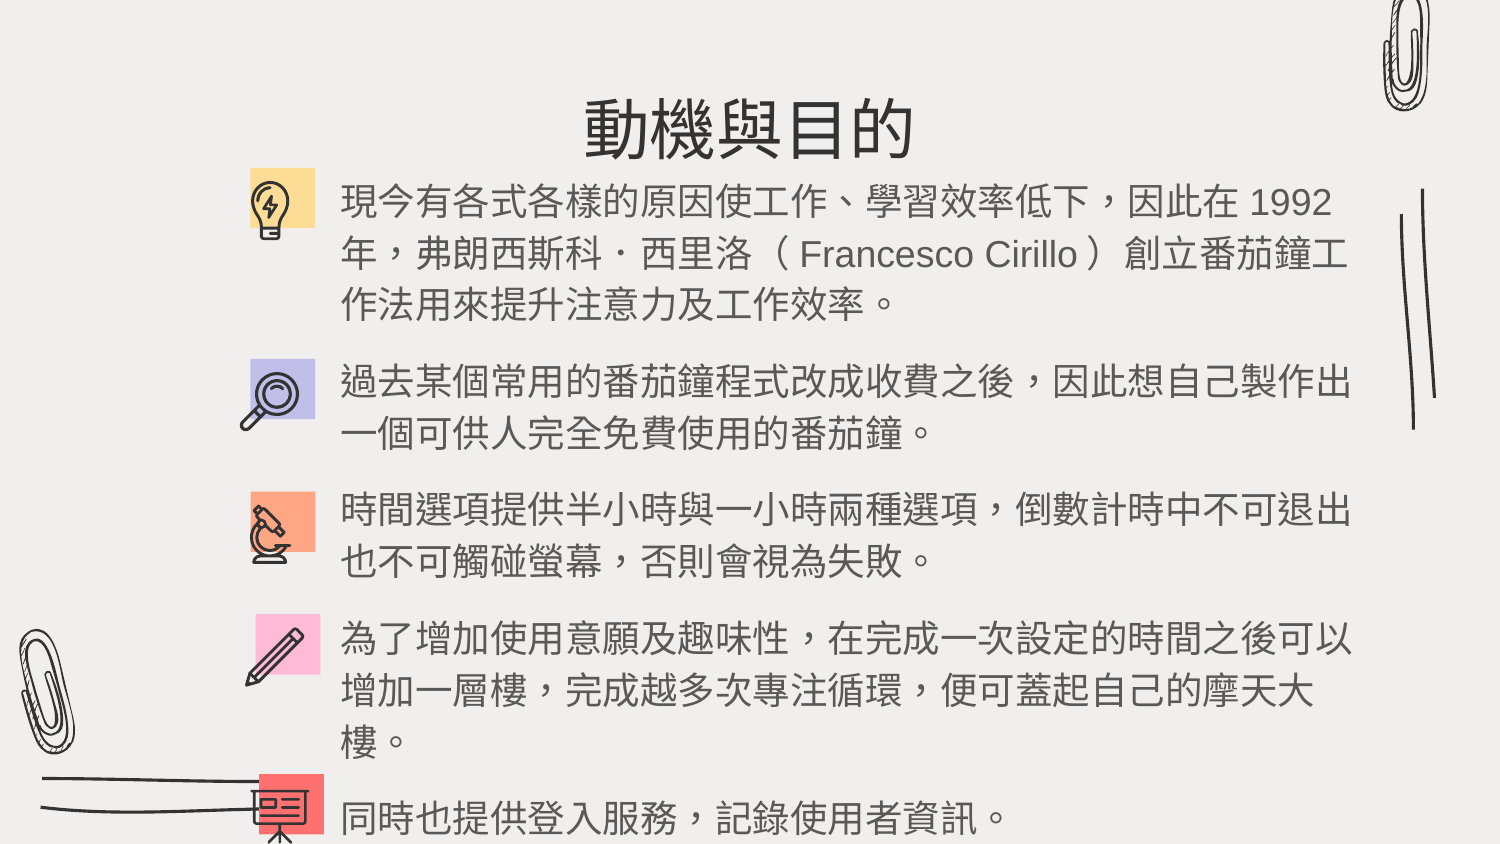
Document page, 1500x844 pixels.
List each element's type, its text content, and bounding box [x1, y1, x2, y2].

title 動機與目的 [118, 72, 1382, 254]
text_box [238, 358, 316, 432]
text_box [250, 773, 325, 844]
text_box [249, 491, 316, 565]
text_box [250, 167, 316, 241]
text_box 現今有各式各樣的原因使工作、學習效率低下，因此在1992年，弗朗西斯科．西里洛（Francesco Cirillo）創立番茄鐘工作法用來提升注意力及工作效率。 過去某個常用的番茄鐘程式改成收費之後，因此想自己製作出一個可供人完全免費使用的番茄鐘。 時間選項提供半小時與一小時兩種選項，倒數計時中不可退出也不可觸碰螢幕，否則會視為失敗。 為了增加使用意願及趣味性，在完成一次設定的時間之後可以增加一層樓，完成越多次專注循環，便可蓋起自己的摩天大樓。 同時也提供登入服務，記錄使用者資訊。 [250, 156, 1374, 844]
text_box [244, 613, 321, 687]
